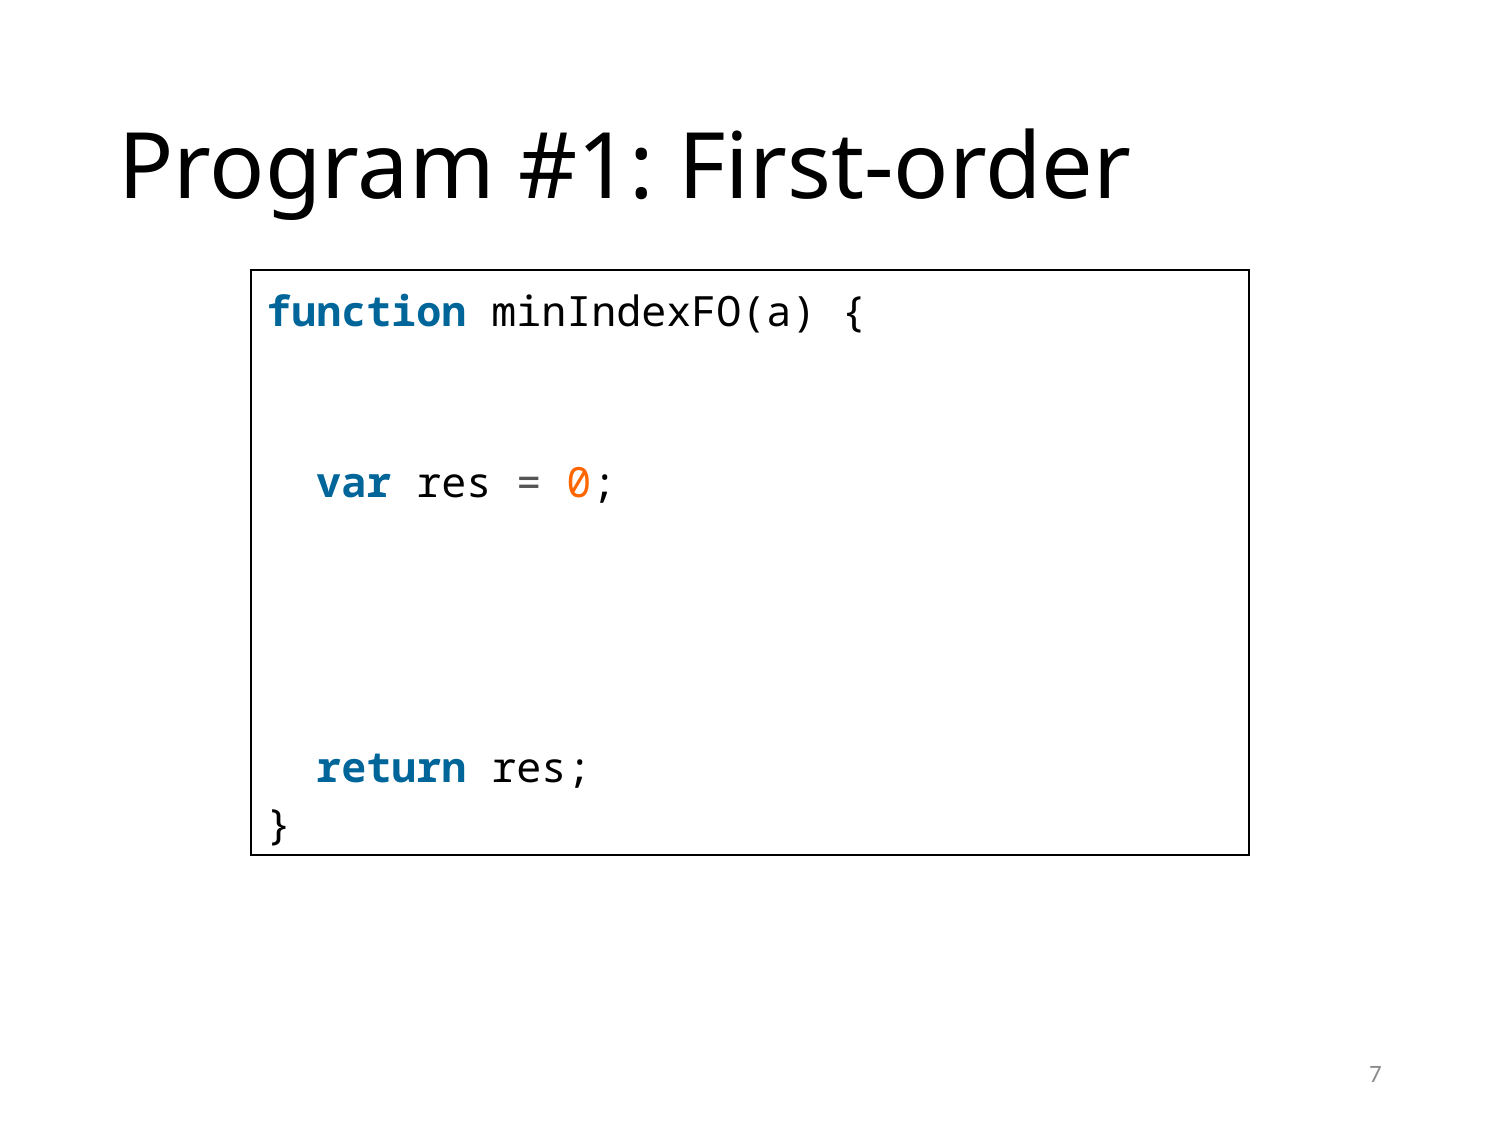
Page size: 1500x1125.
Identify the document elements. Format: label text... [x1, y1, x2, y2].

slide_number 7 [1059, 1042, 1397, 1103]
title Program #1: First-order [103, 59, 1397, 278]
text_box function minIndexFO(a) { var res = 0; return res; } [250, 269, 1250, 856]
